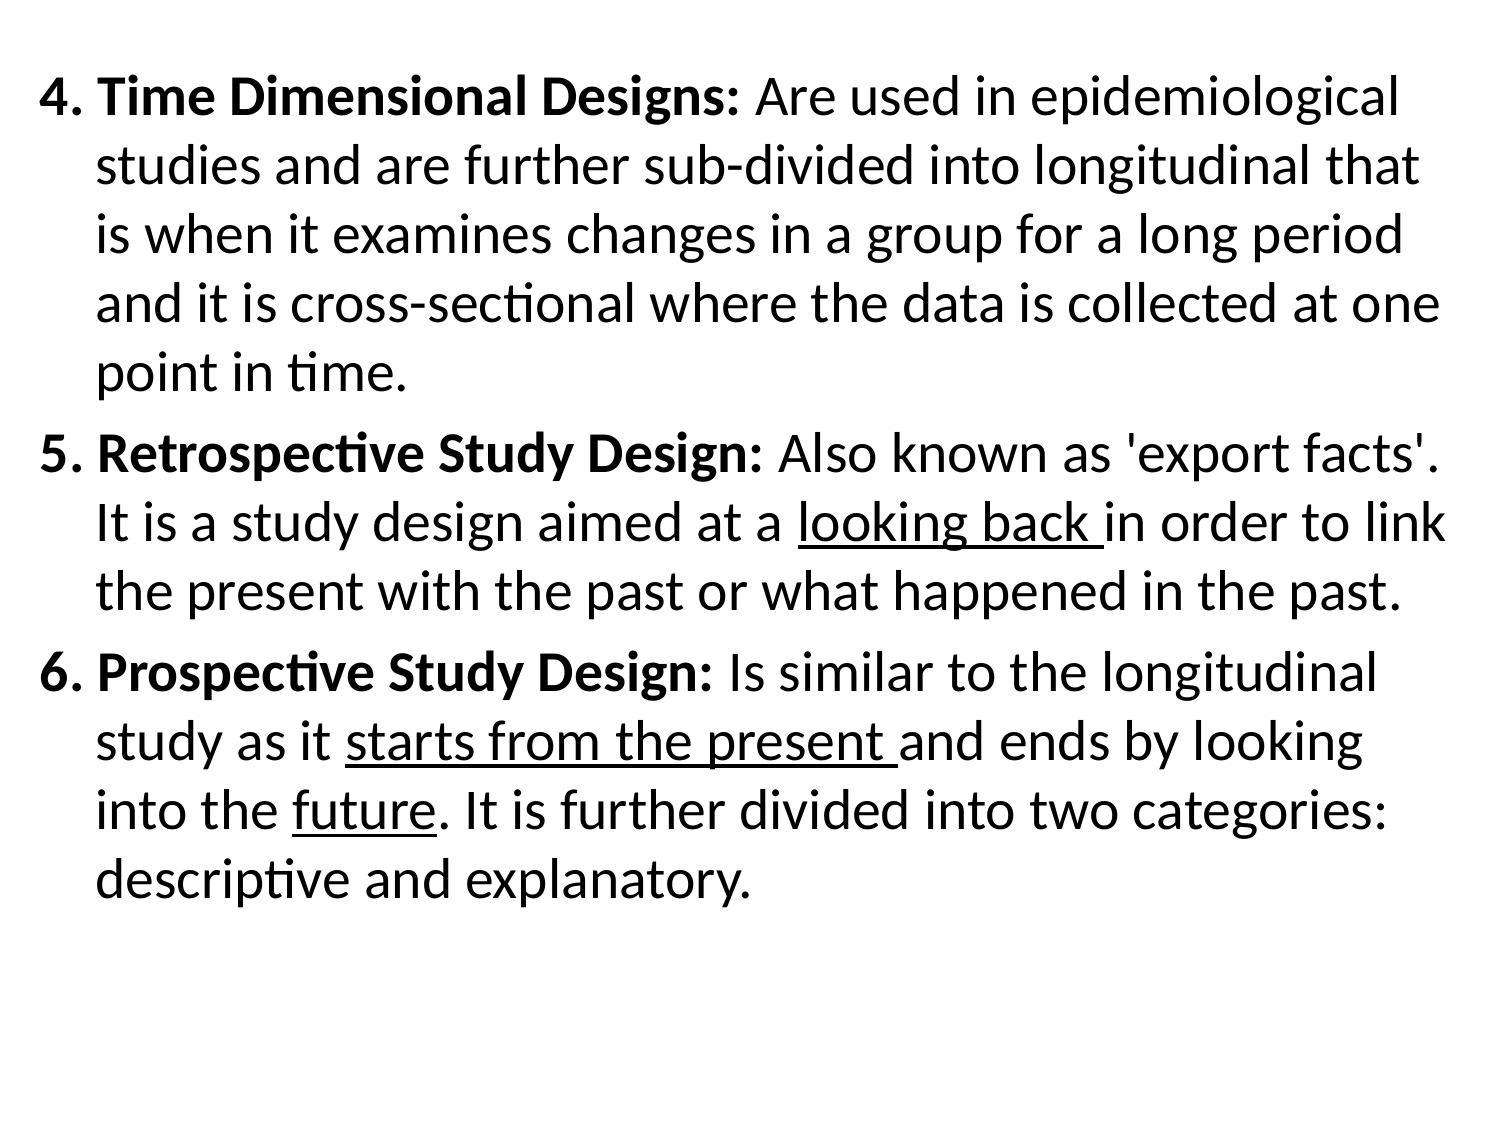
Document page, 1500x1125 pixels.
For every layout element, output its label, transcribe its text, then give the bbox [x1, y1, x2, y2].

list 4. Time Dimensional Designs: Are used in epidemiological studies and are further sub-divided into longitudinal that is when it examines changes in a group for a long period and it is cross-sectional where the data is collected at one point in time. 5. Retrospective Study Design: Also known as 'export facts'. It is a study design aimed at a looking back in order to link the present with the past or what happened in the past. 6. Prospective Study Design: Is similar to the longitudinal study as it starts from the present and ends by looking into the future. It is further divided into two categories: descriptive and explanatory. [24, 49, 1476, 1088]
